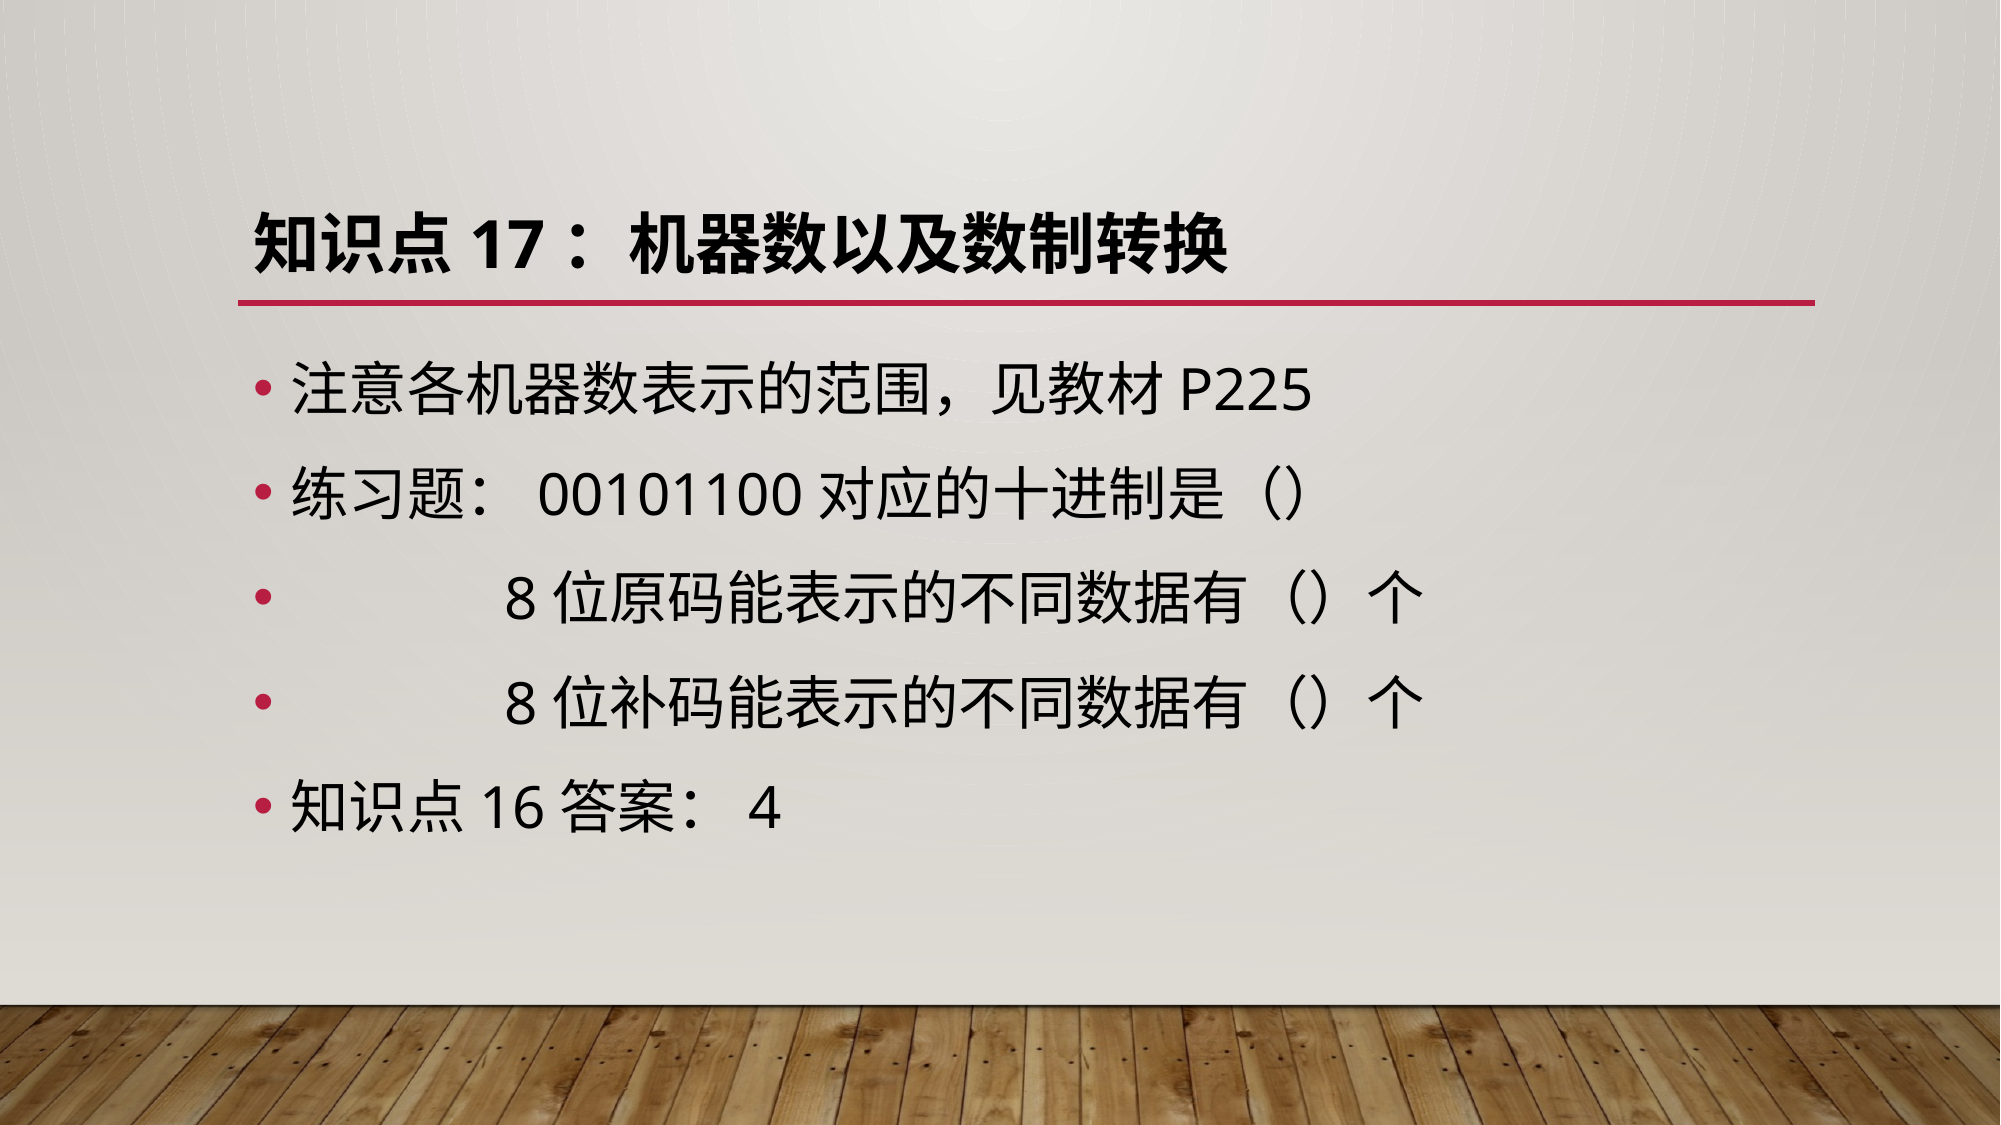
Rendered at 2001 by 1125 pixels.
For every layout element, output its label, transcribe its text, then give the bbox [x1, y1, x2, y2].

title 知识点17：机器数以及数制转换 [238, 131, 1814, 305]
picture [0, 1005, 2000, 1125]
list 注意各机器数表示的范围，见教材P225 练习题：00101100对应的十进制是（） 8位原码能表示的不同数据有（）个 8位补码能表示的不同数据有（）个 知识点16答案：4 [238, 330, 1814, 897]
